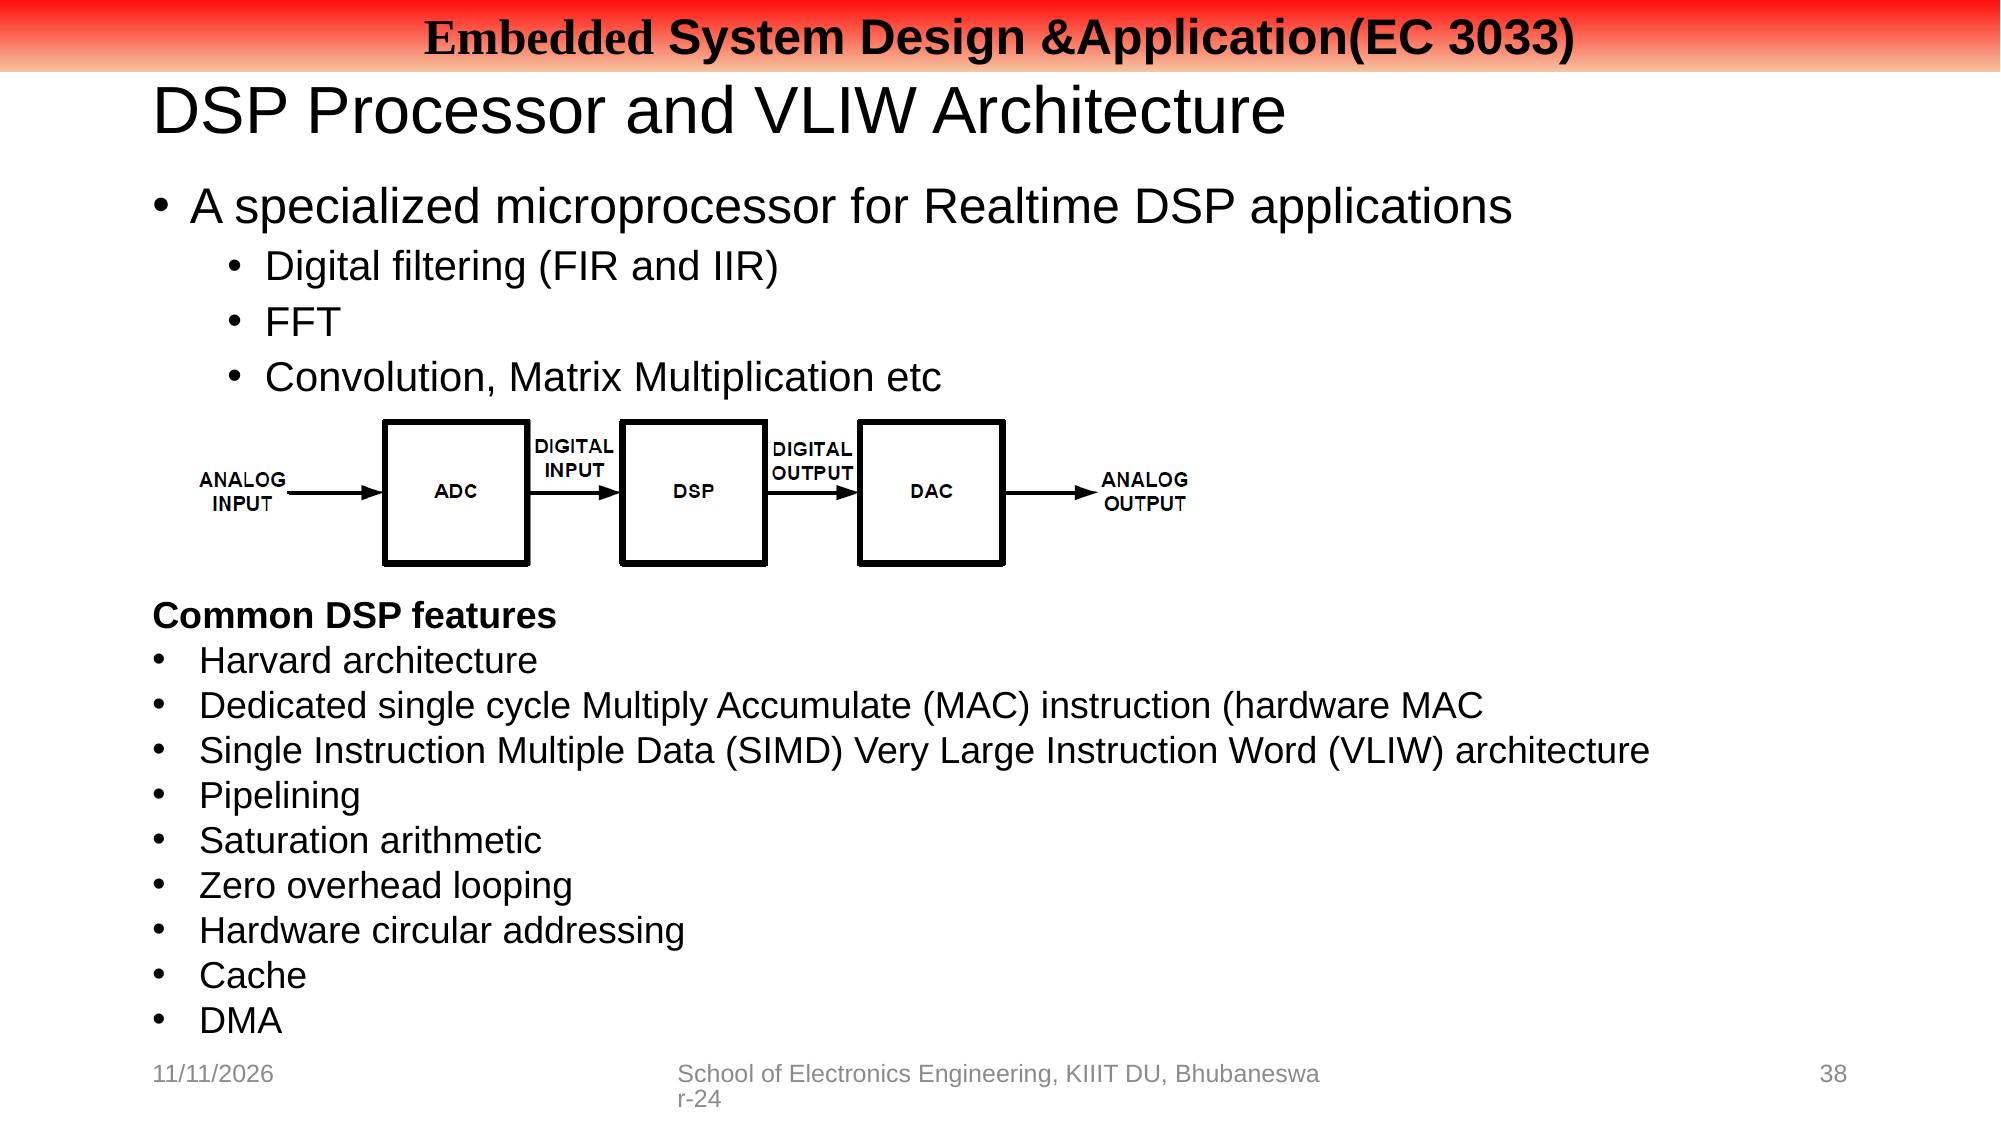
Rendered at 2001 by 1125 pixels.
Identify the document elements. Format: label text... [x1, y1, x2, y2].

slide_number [137, 1049, 588, 1103]
slide_number 38 [1412, 1042, 1863, 1103]
footer School of Electronics Engineering, KIIIT DU, Bhubaneswar-24 [662, 1049, 1338, 1103]
title DSP Processor and VLIW Architecture [137, 71, 1863, 152]
list A specialized microprocessor for Realtime DSP applications Digital filtering (FIR and IIR) FFT Convolution, Matrix Multiplication etc [137, 172, 1863, 1014]
text_box Common DSP features Harvard architecture Dedicated single cycle Multiply Accumulate (MAC) instruction (hardware MAC Single Instruction Multiple Data (SIMD) Very Large Instruction Word (VLIW) architecture Pipelining Saturation arithmetic Zero overhead looping Hardware circular addressing Cache DMA [137, 583, 1799, 1049]
picture [185, 407, 1200, 576]
